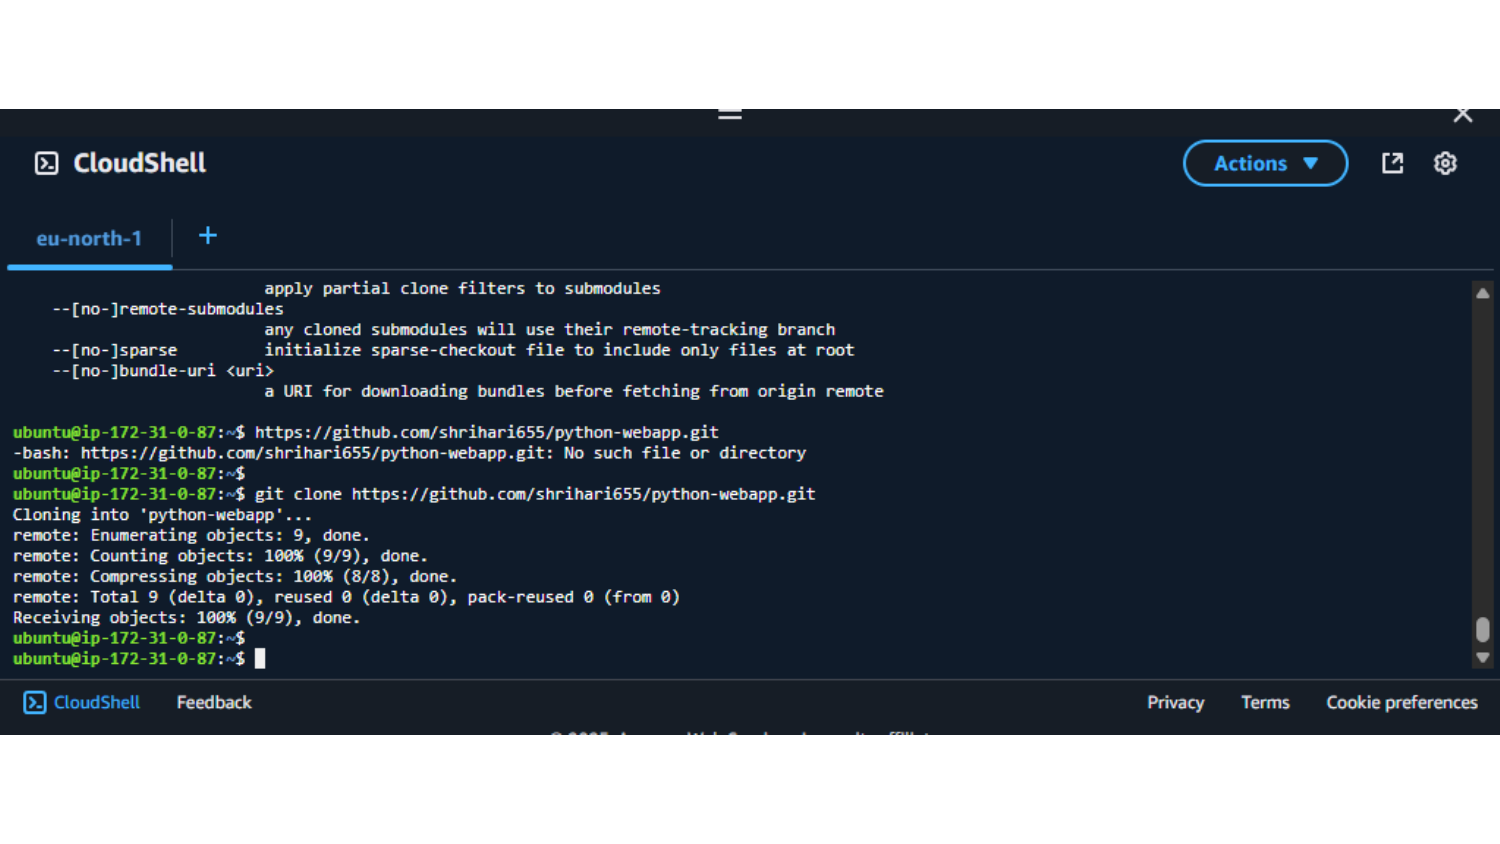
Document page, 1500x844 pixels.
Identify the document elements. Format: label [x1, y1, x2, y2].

picture [0, 109, 1500, 735]
